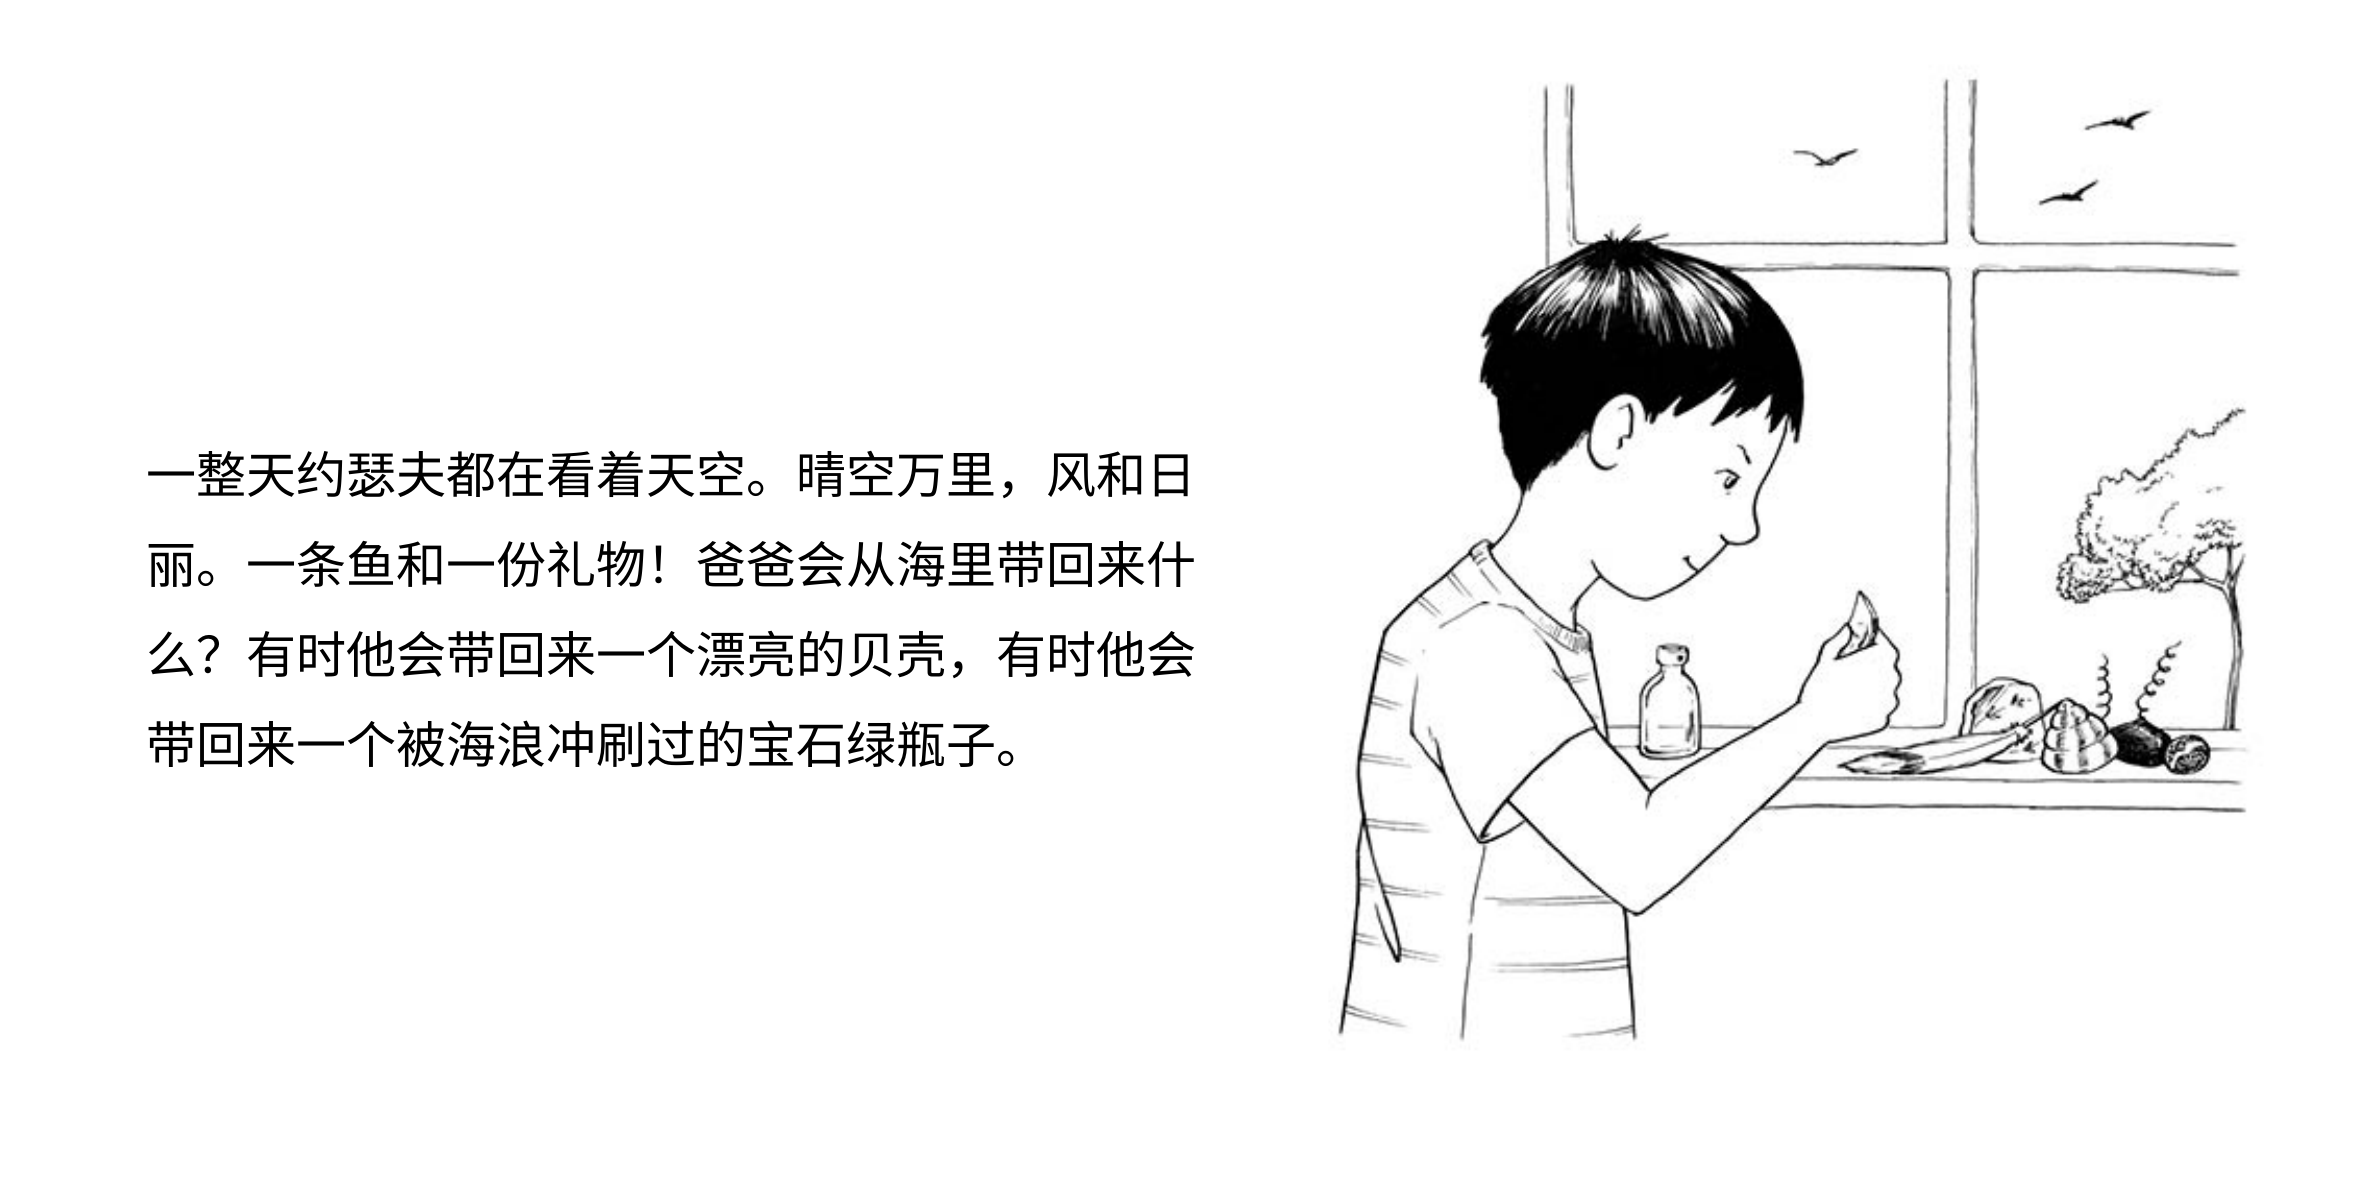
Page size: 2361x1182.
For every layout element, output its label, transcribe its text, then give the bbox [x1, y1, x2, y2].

picture [1179, 0, 2361, 1182]
text_box 一整天约瑟夫都在看着天空。晴空万里，风和日丽。一条鱼和一份礼物！爸爸会从海里带回来什么？有时他会带回来一个漂亮的贝壳，有时他会带回来一个被海浪冲刷过的宝石绿瓶子。 [131, 406, 1179, 782]
